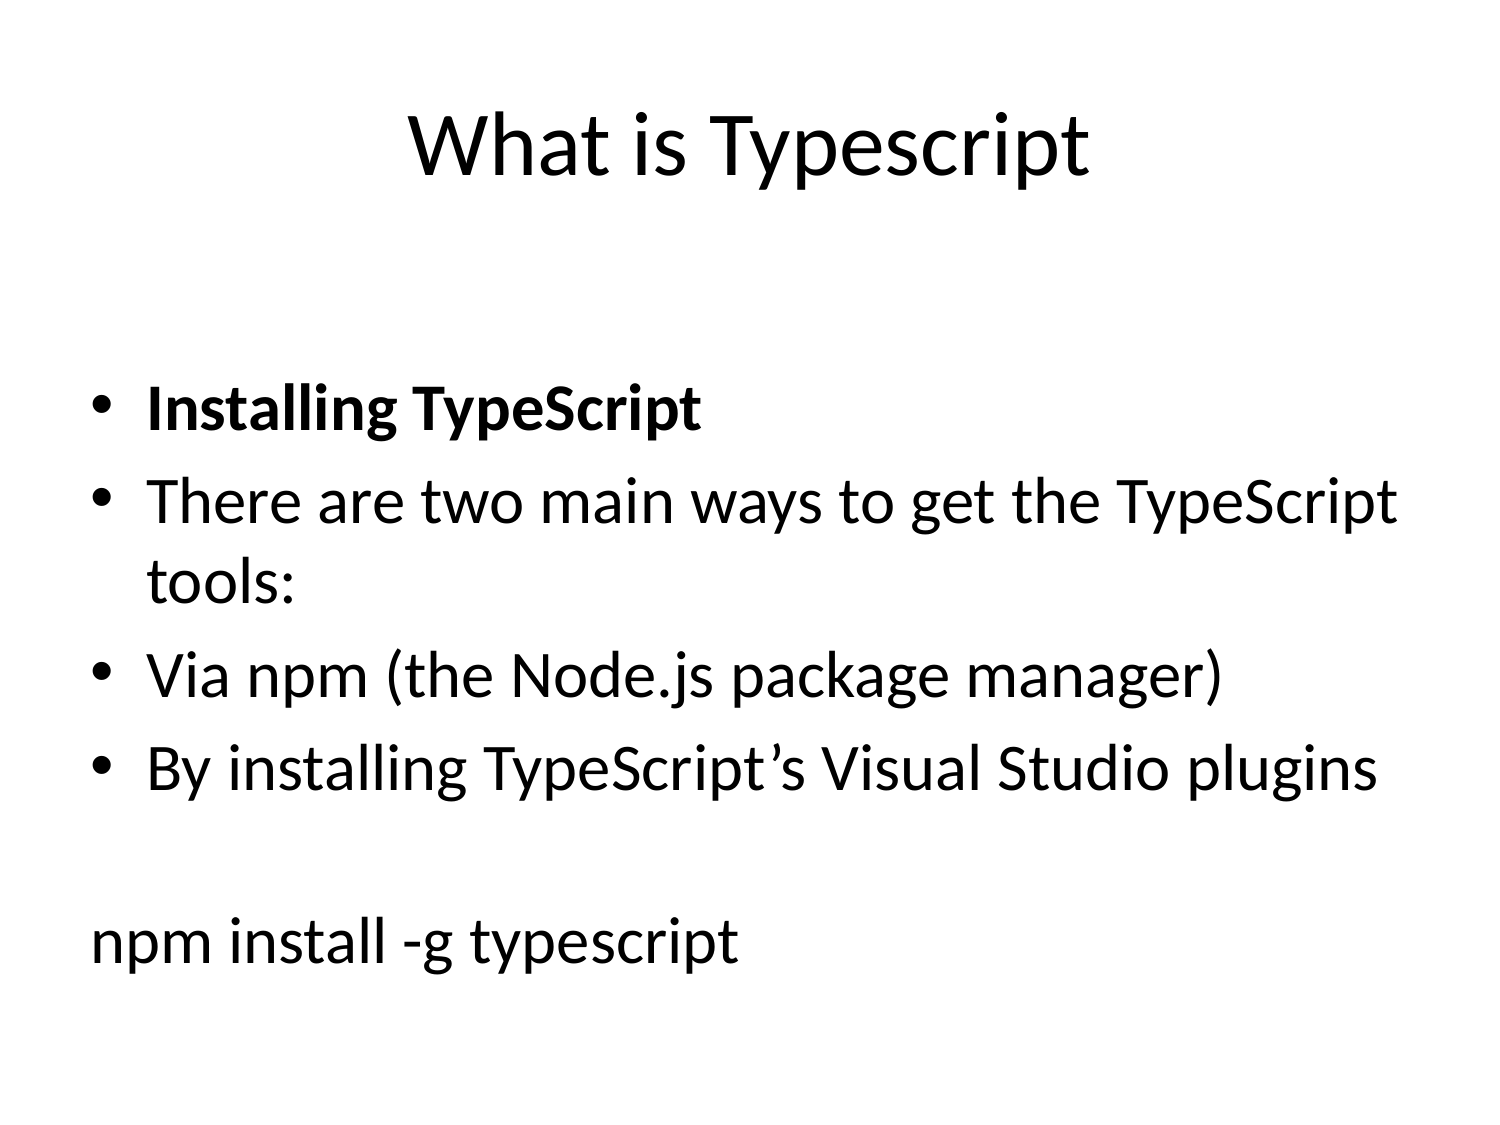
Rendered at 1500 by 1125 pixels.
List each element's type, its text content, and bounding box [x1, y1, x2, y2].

title What is Typescript [75, 45, 1425, 233]
list Installing TypeScript There are two main ways to get the TypeScript tools: Via npm (the Node.js package manager) By installing TypeScript’s Visual Studio plugins npm install -g typescript [75, 262, 1425, 1005]
